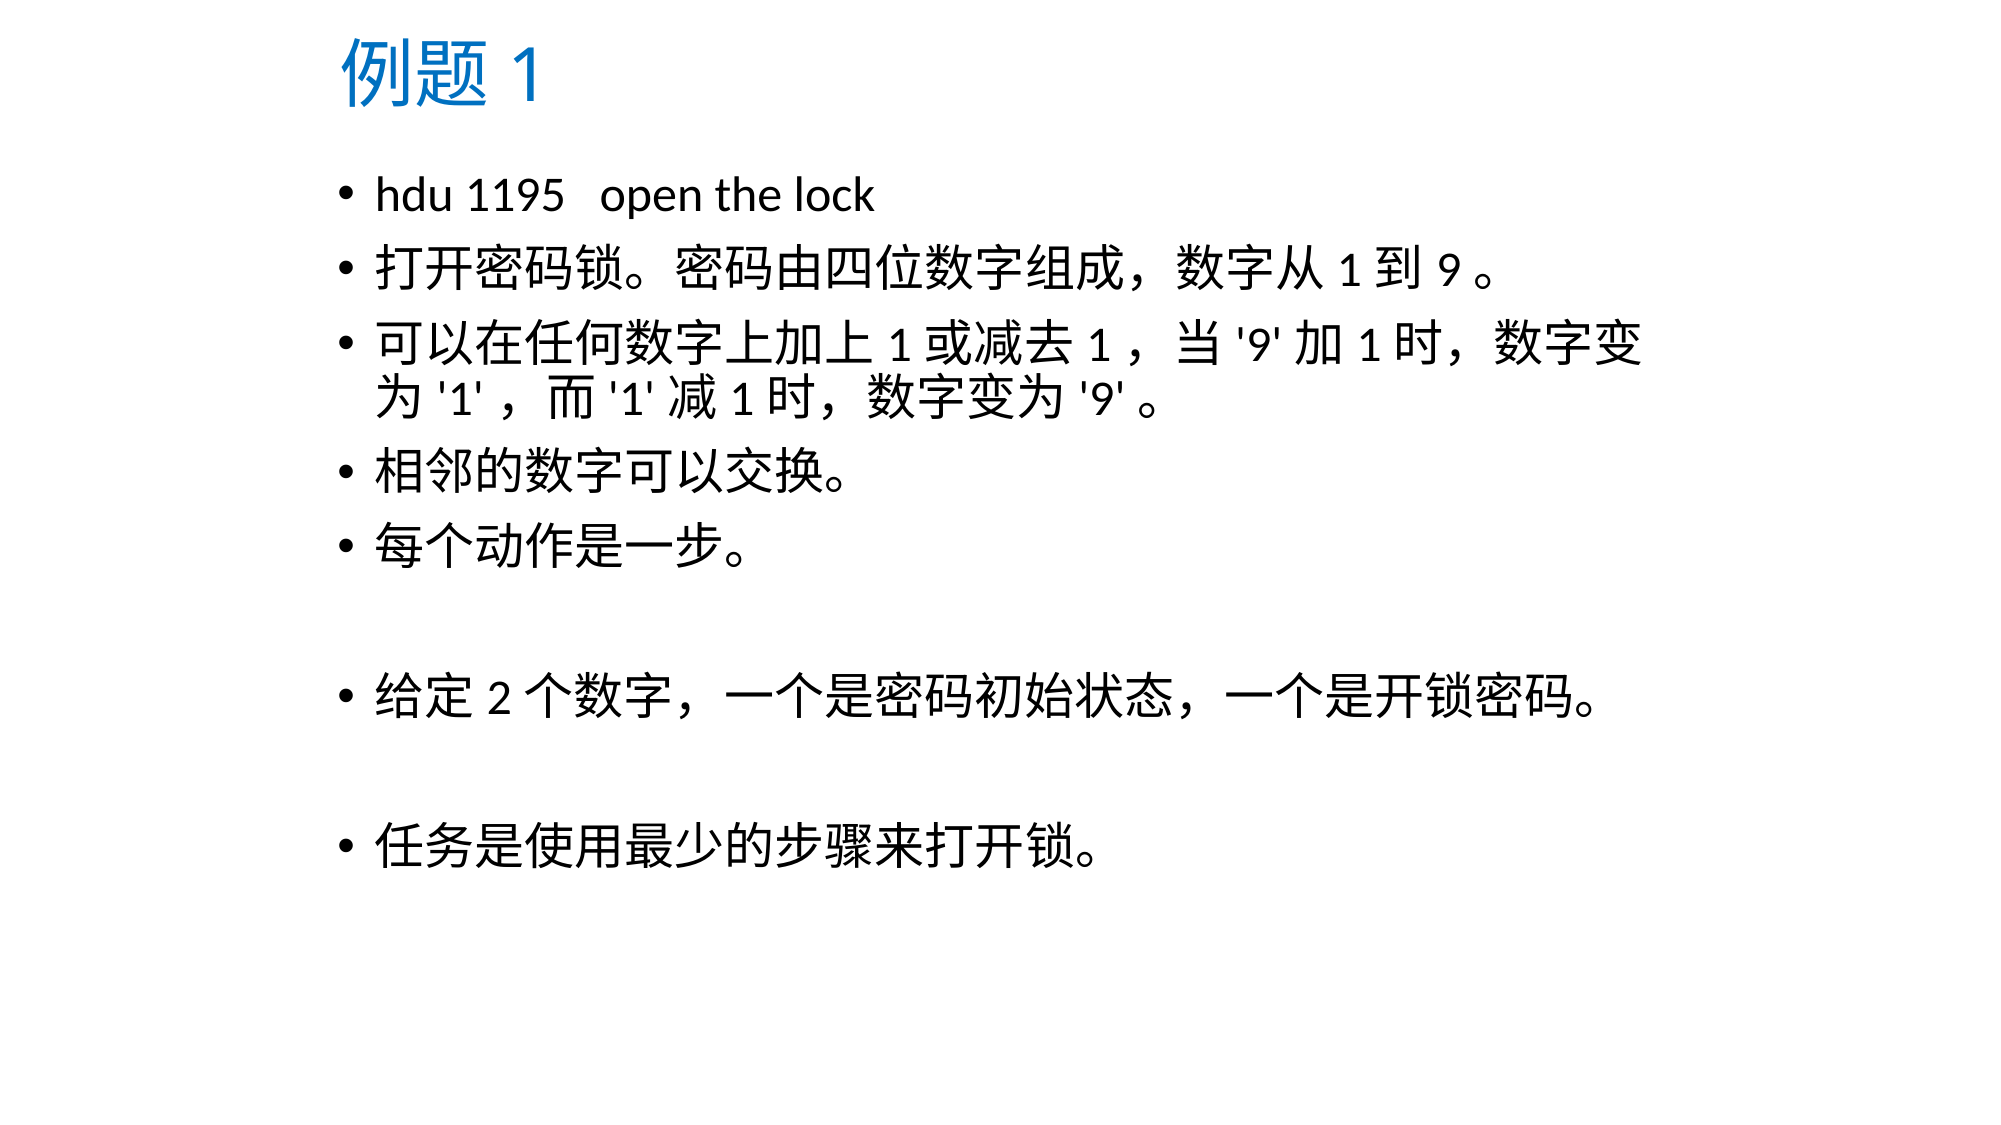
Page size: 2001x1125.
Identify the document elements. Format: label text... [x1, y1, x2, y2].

list hdu 1195 open the lock 打开密码锁。密码由四位数字组成，数字从1到9。 可以在任何数字上加上1或减去1，当'9'加1时，数字变为'1'，而'1'减1时，数字变为'9'。 相邻的数字可以交换。 每个动作是一步。 给定2个数字，一个是密码初始状态，一个是开锁密码。 任务是使用最少的步骤来打开锁。 [322, 160, 1673, 1012]
title 例题1 [324, 19, 1675, 135]
